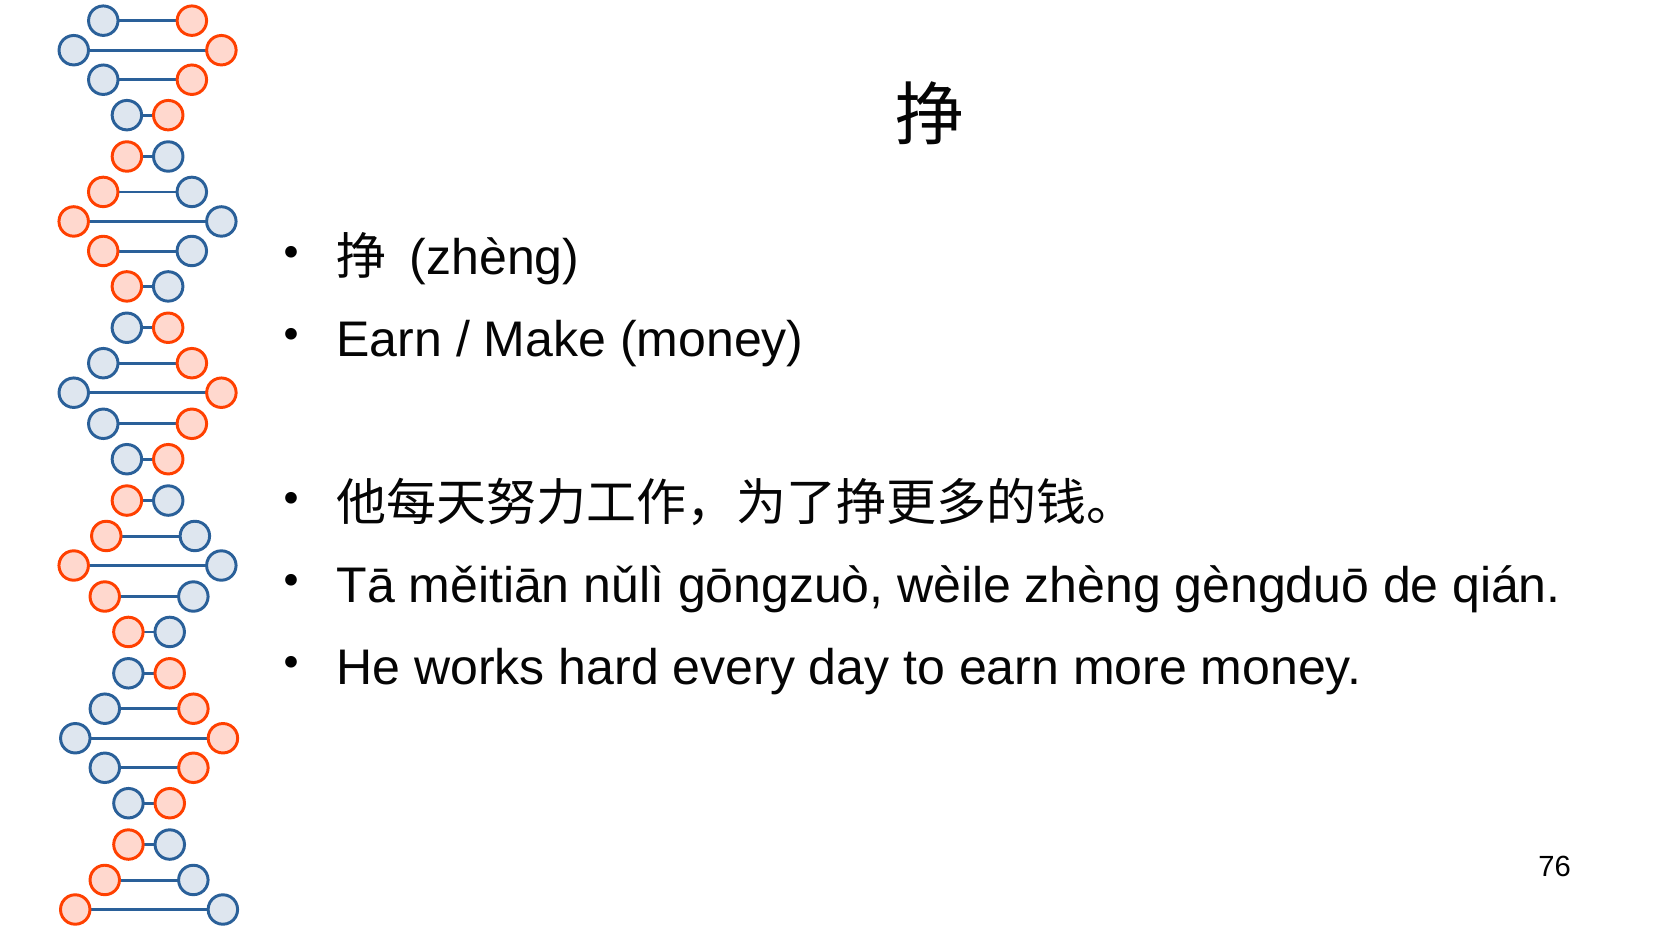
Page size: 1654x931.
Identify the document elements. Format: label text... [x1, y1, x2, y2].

title 挣 [265, 35, 1595, 189]
list 挣 (zhèng) Earn / Make (money) 他每天努力工作，为了挣更多的钱。 Tā měitiān nǔlì gōngzuò, wèile zhèng gèngduō de qián. He works hard every day to earn more money. [265, 224, 1595, 764]
slide_number 76 [1185, 847, 1571, 912]
